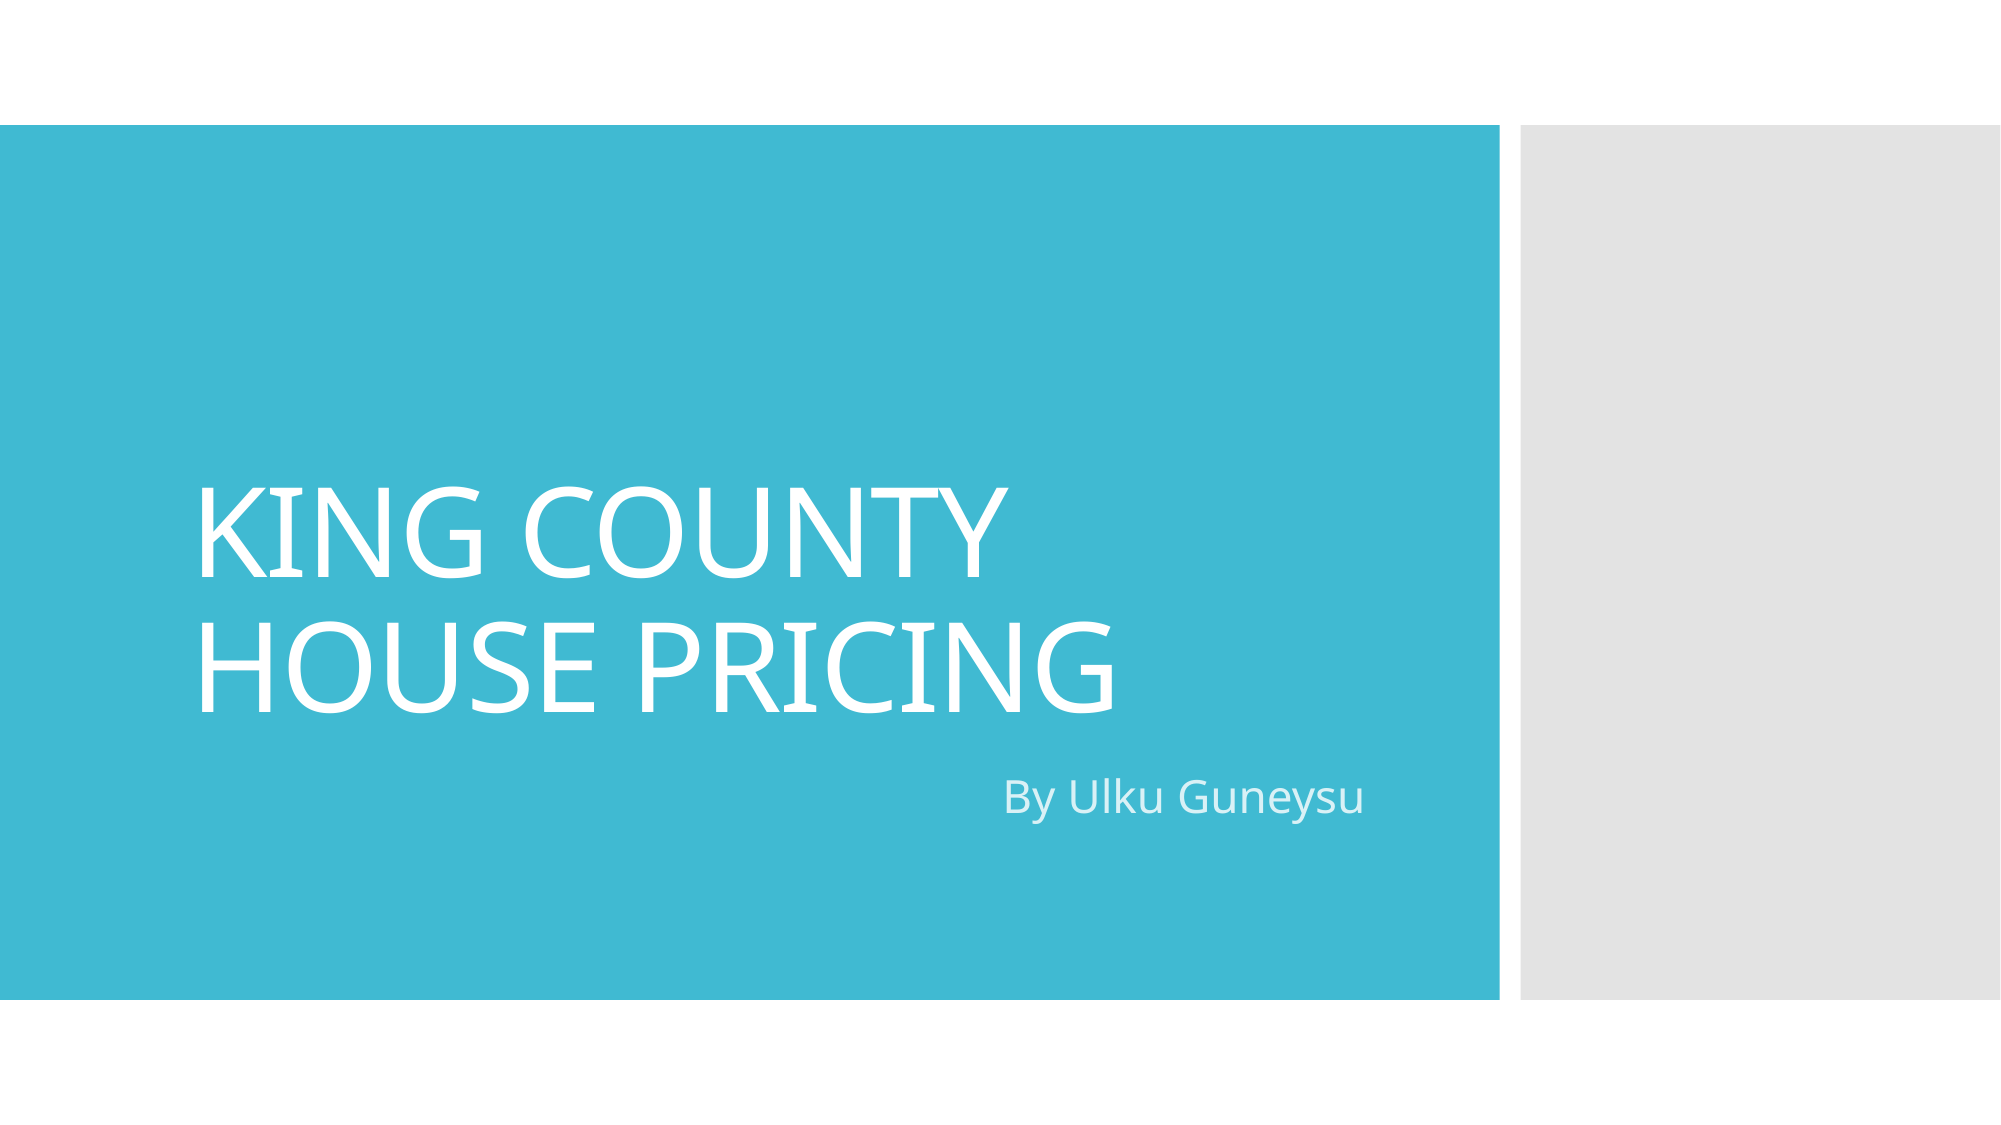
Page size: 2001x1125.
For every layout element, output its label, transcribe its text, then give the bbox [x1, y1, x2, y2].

subtitle By Ulku Guneysu [180, 766, 1381, 917]
title KING COUNTY HOUSE PRICING [175, 213, 1376, 747]
